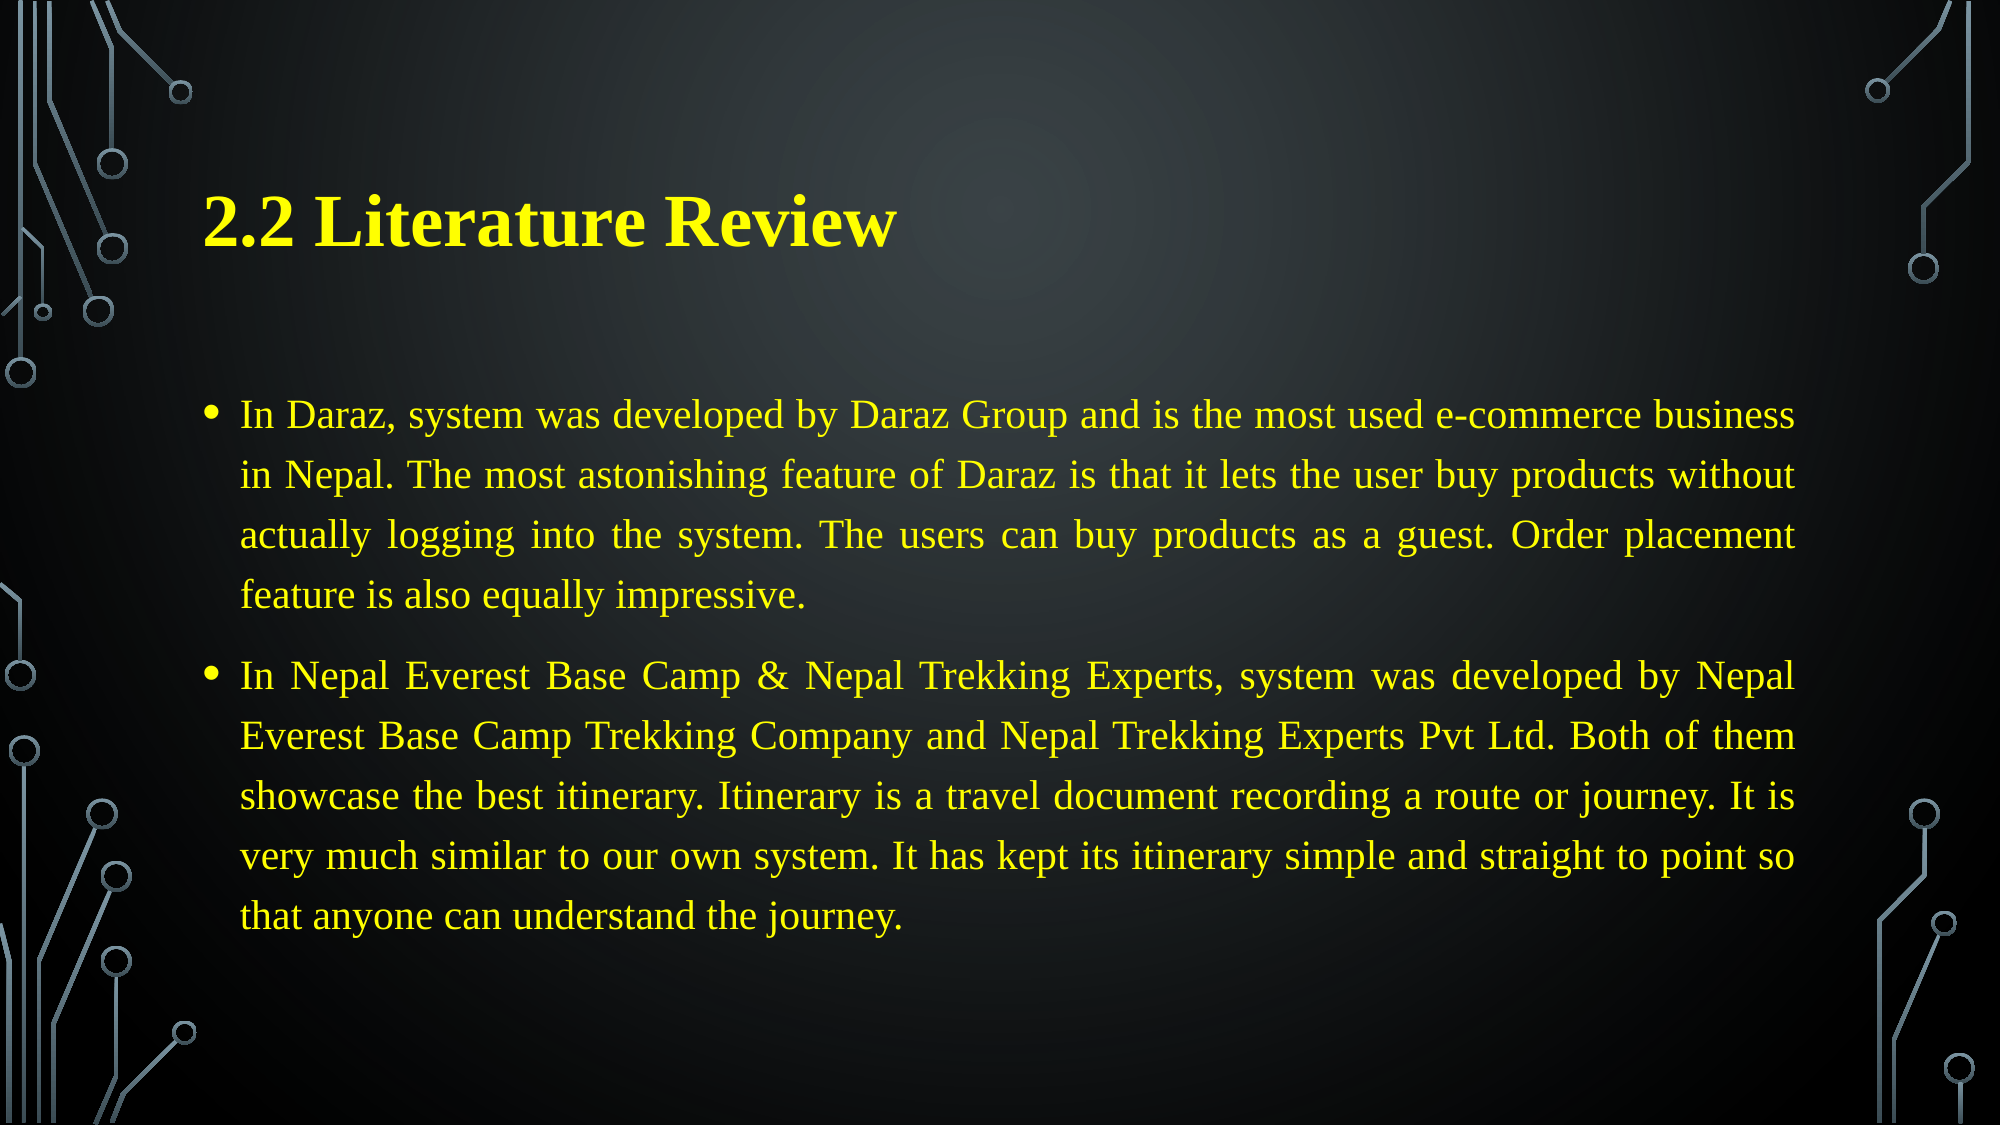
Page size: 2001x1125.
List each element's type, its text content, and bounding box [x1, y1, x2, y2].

list In Daraz, system was developed by Daraz Group and is the most used e-commerce business in Nepal. The most astonishing feature of Daraz is that it lets the user buy products without actually logging into the system. The users can buy products as a guest. Order placement feature is also equally impressive. In Nepal Everest Base Camp & Nepal Trekking Experts, system was developed by Nepal Everest Base Camp Trekking Company and Nepal Trekking Experts Pvt Ltd. Both of them showcase the best itinerary. Itinerary is a travel document recording a route or journey. It is very much similar to our own system. It has kept its itinerary simple and straight to point so that anyone can understand the journey. [187, 369, 1813, 950]
title 2.2 Literature Review [187, 101, 1813, 344]
